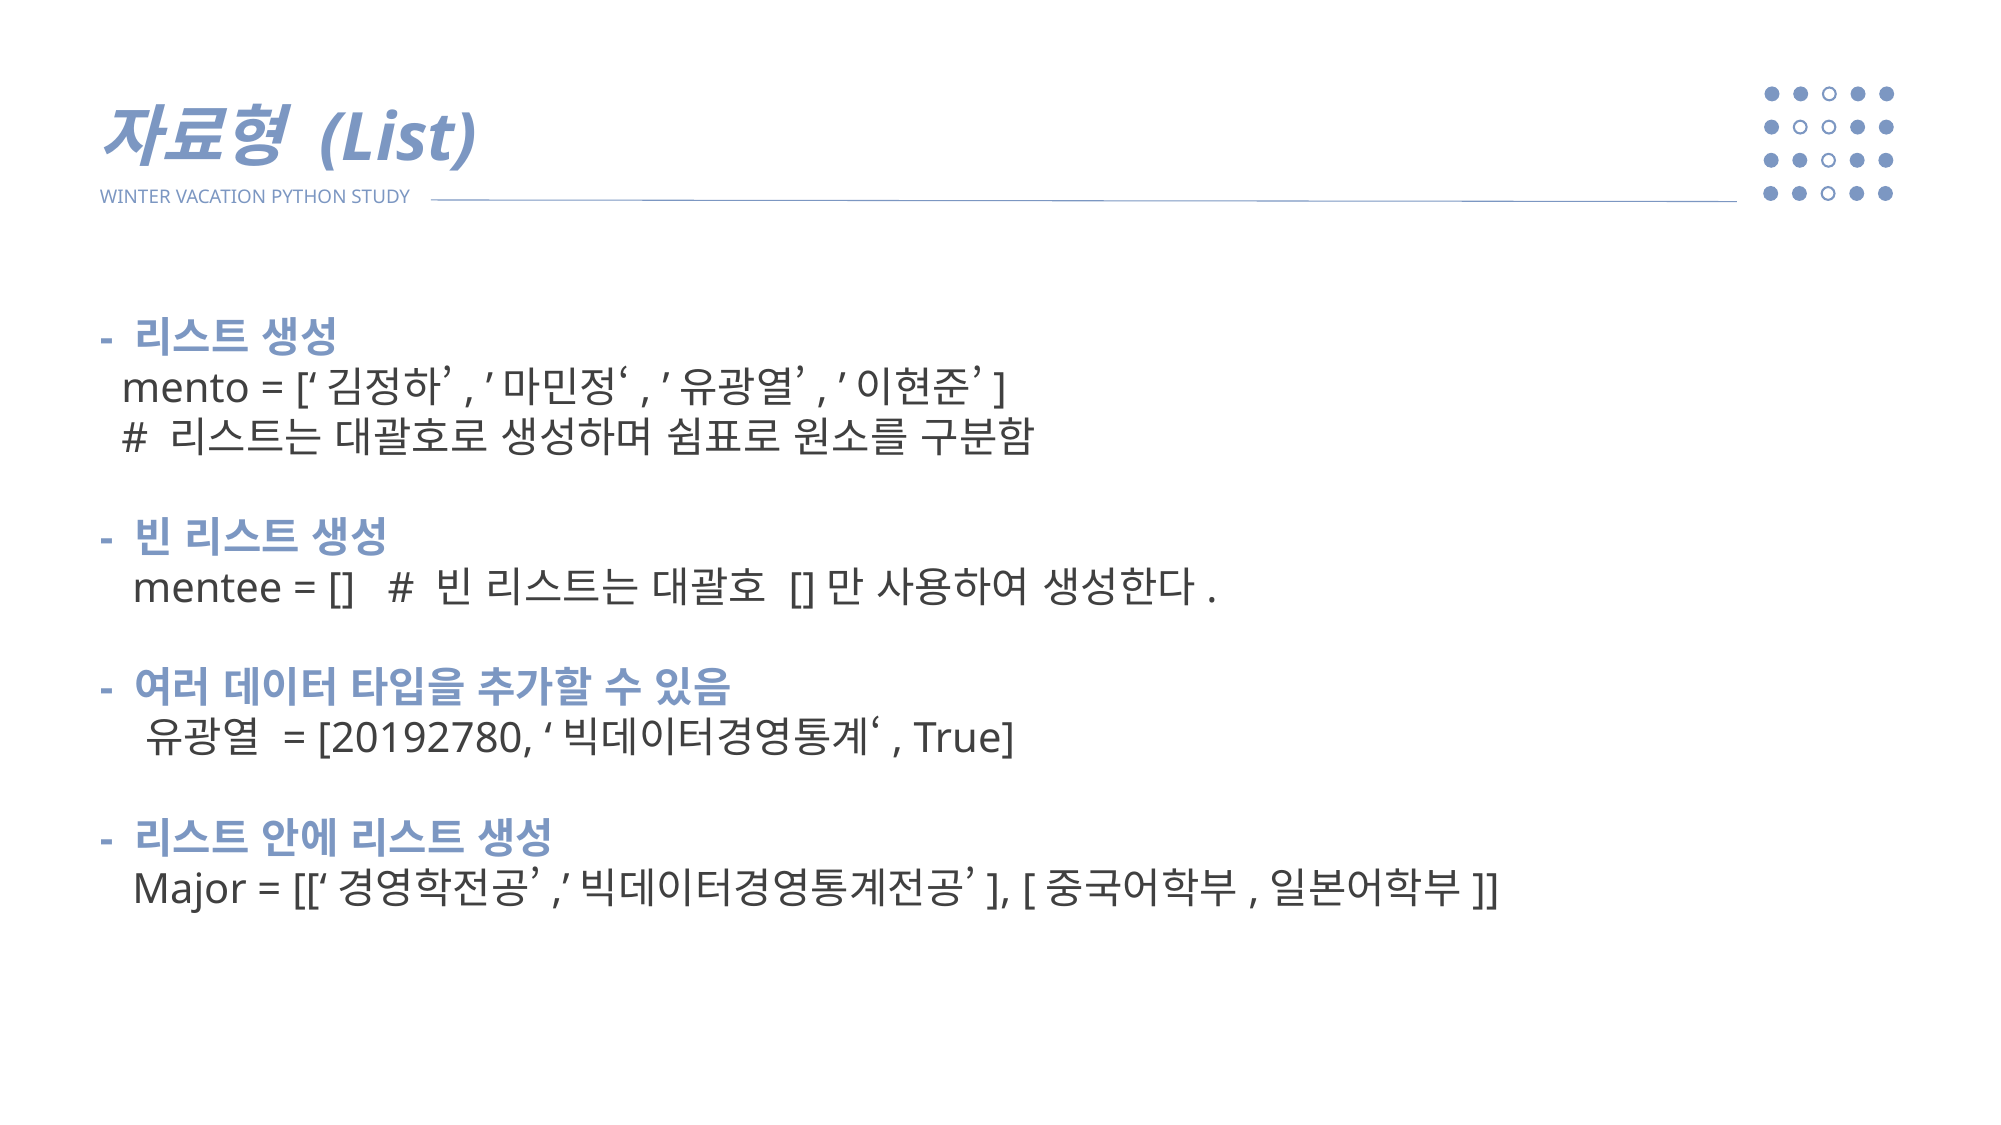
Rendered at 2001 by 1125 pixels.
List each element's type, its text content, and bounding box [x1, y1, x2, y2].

text_box - 리스트 생성 mento = [‘김정하’, ’마민정‘, ’유광열’, ’이현준’] # 리스트는 대괄호로 생성하며 쉼표로 원소를 구분함 - 빈 리스트 생성 mentee = [] # 빈 리스트는 대괄호 []만 사용하여 생성한다. - 여러 데이터 타입을 추가할 수 있음 유광열 = [20192780, ‘빅데이터경영통계‘, True] - 리스트 안에 리스트 생성 Major = [[‘경영학전공’,’빅데이터경영통계전공’], [중국어학부,일본어학부]] [85, 303, 1868, 979]
text_box [1820, 185, 1836, 201]
text_box [1878, 119, 1894, 135]
text_box [1763, 185, 1779, 201]
text_box [1849, 152, 1865, 168]
text_box [1791, 185, 1807, 201]
text_box [1878, 152, 1894, 168]
text_box [1850, 119, 1866, 135]
text_box [1764, 119, 1780, 135]
text_box [1792, 152, 1808, 168]
text_box [1877, 185, 1893, 201]
text_box [1792, 119, 1808, 135]
text_box [1793, 86, 1809, 102]
text_box [1879, 86, 1895, 102]
text_box [1821, 119, 1837, 135]
text_box [1821, 152, 1837, 168]
text_box [1821, 86, 1837, 102]
text_box 자료형 (List) WINTER VACATION PYTHON STUDY [85, 46, 1028, 216]
text_box [1849, 185, 1865, 201]
text_box [1850, 86, 1866, 102]
text_box [1764, 86, 1780, 102]
text_box [1763, 152, 1779, 168]
